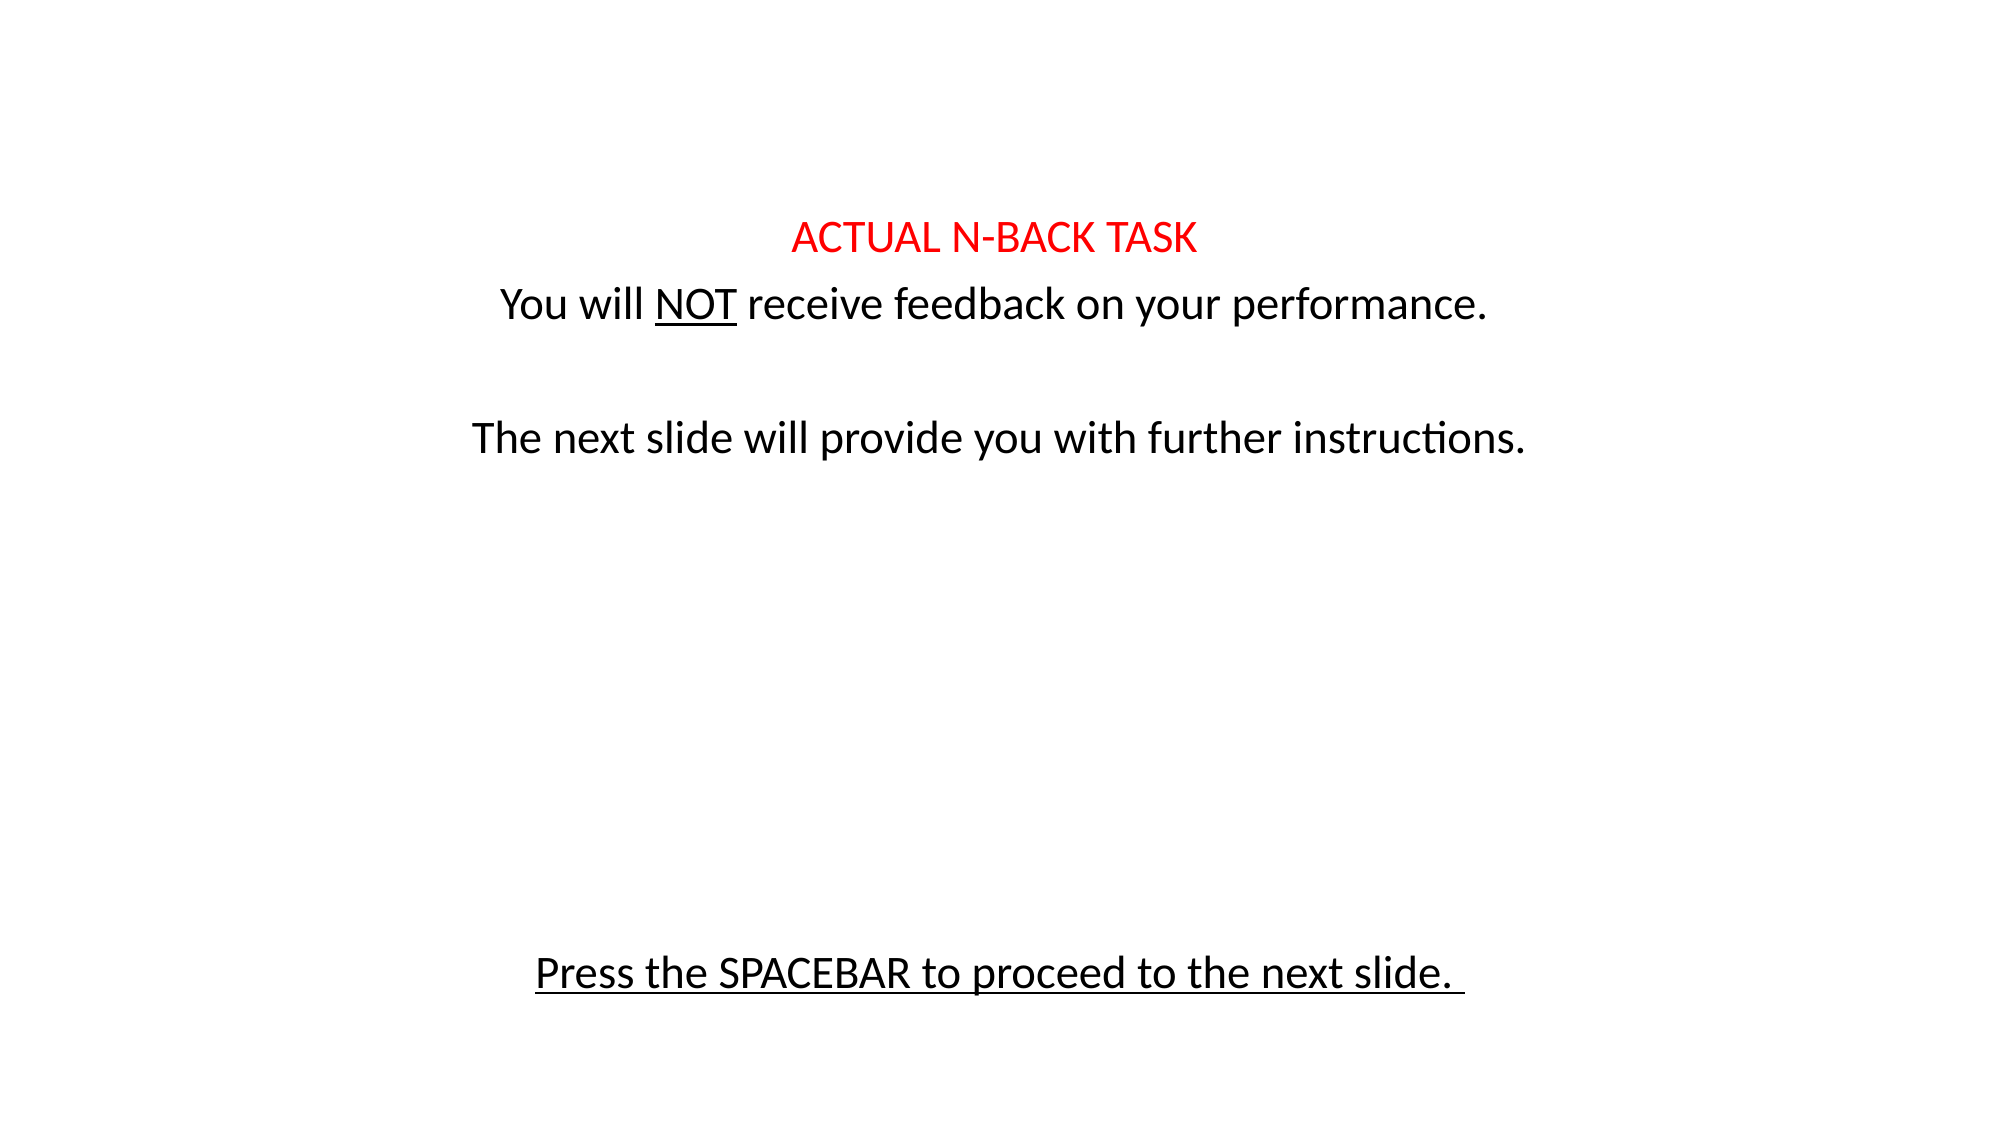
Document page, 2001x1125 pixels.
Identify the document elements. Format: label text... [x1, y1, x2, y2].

list ACTUAL N-BACK TASK You will NOT receive feedback on your performance. The next slide will provide you with further instructions. Press the SPACEBAR to proceed to the next slide. [137, 205, 1863, 1014]
